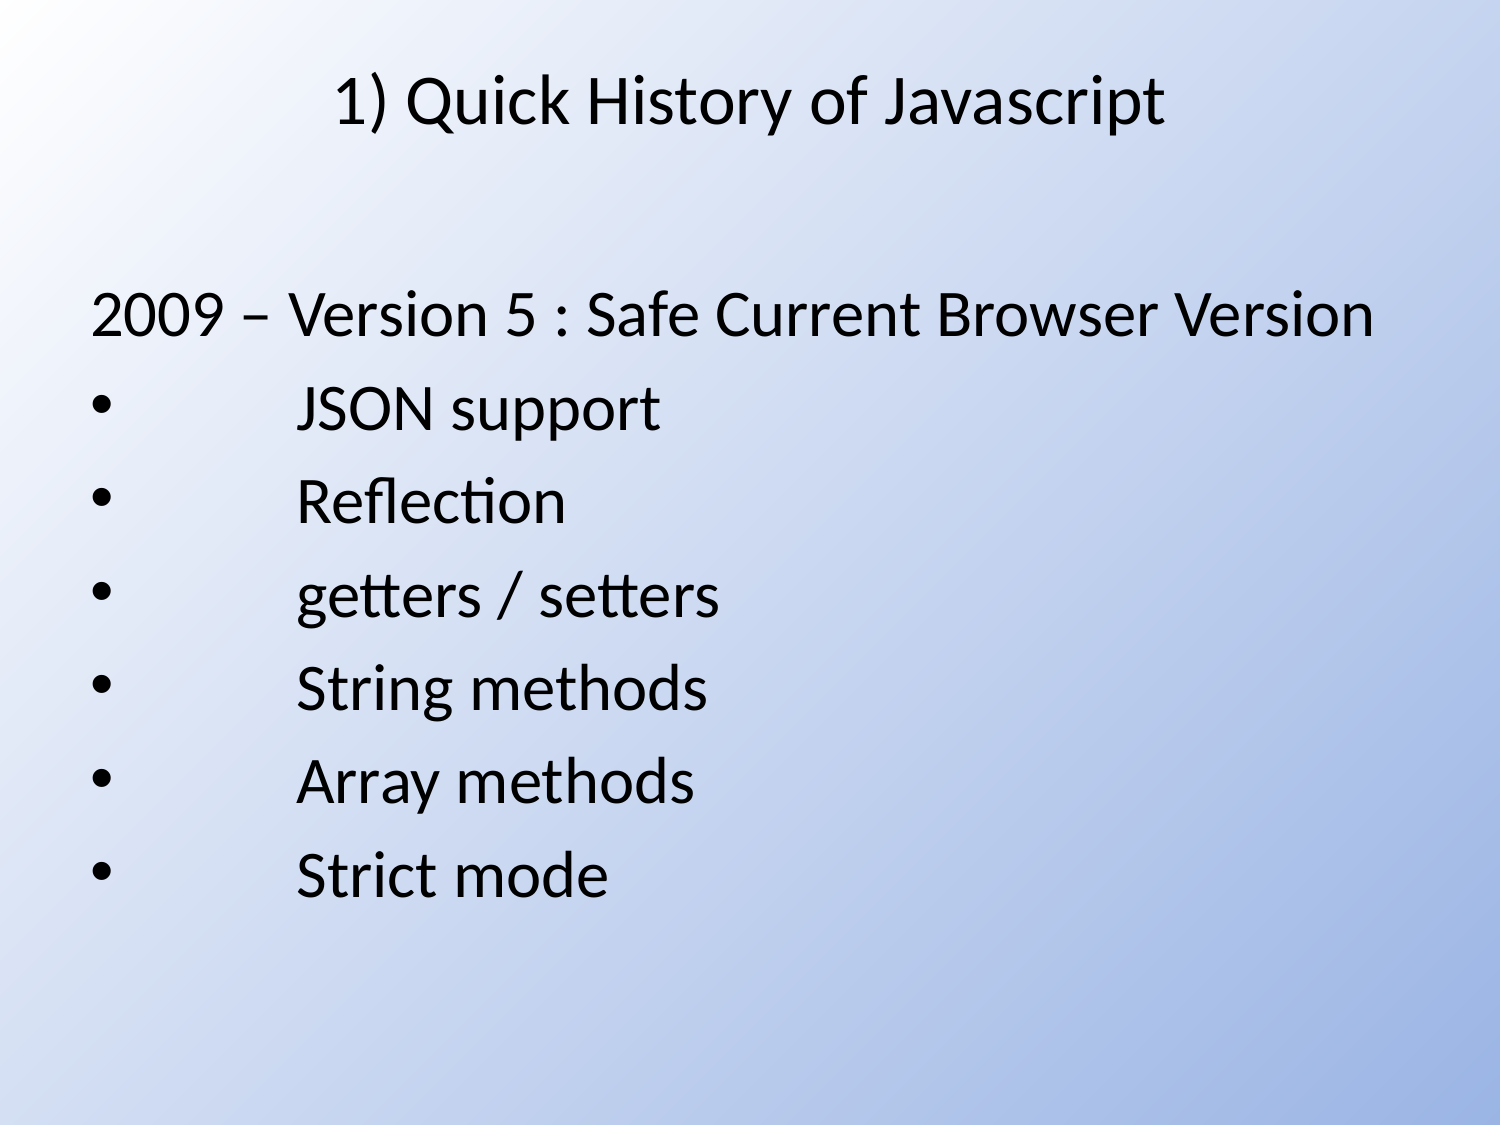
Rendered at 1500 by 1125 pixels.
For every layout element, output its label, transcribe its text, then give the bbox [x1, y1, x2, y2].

title 1) Quick History of Javascript [75, 45, 1425, 233]
list 2009 – Version 5 : Safe Current Browser Version JSON support Reflection getters / setters String methods Array methods Strict mode [75, 262, 1425, 1005]
